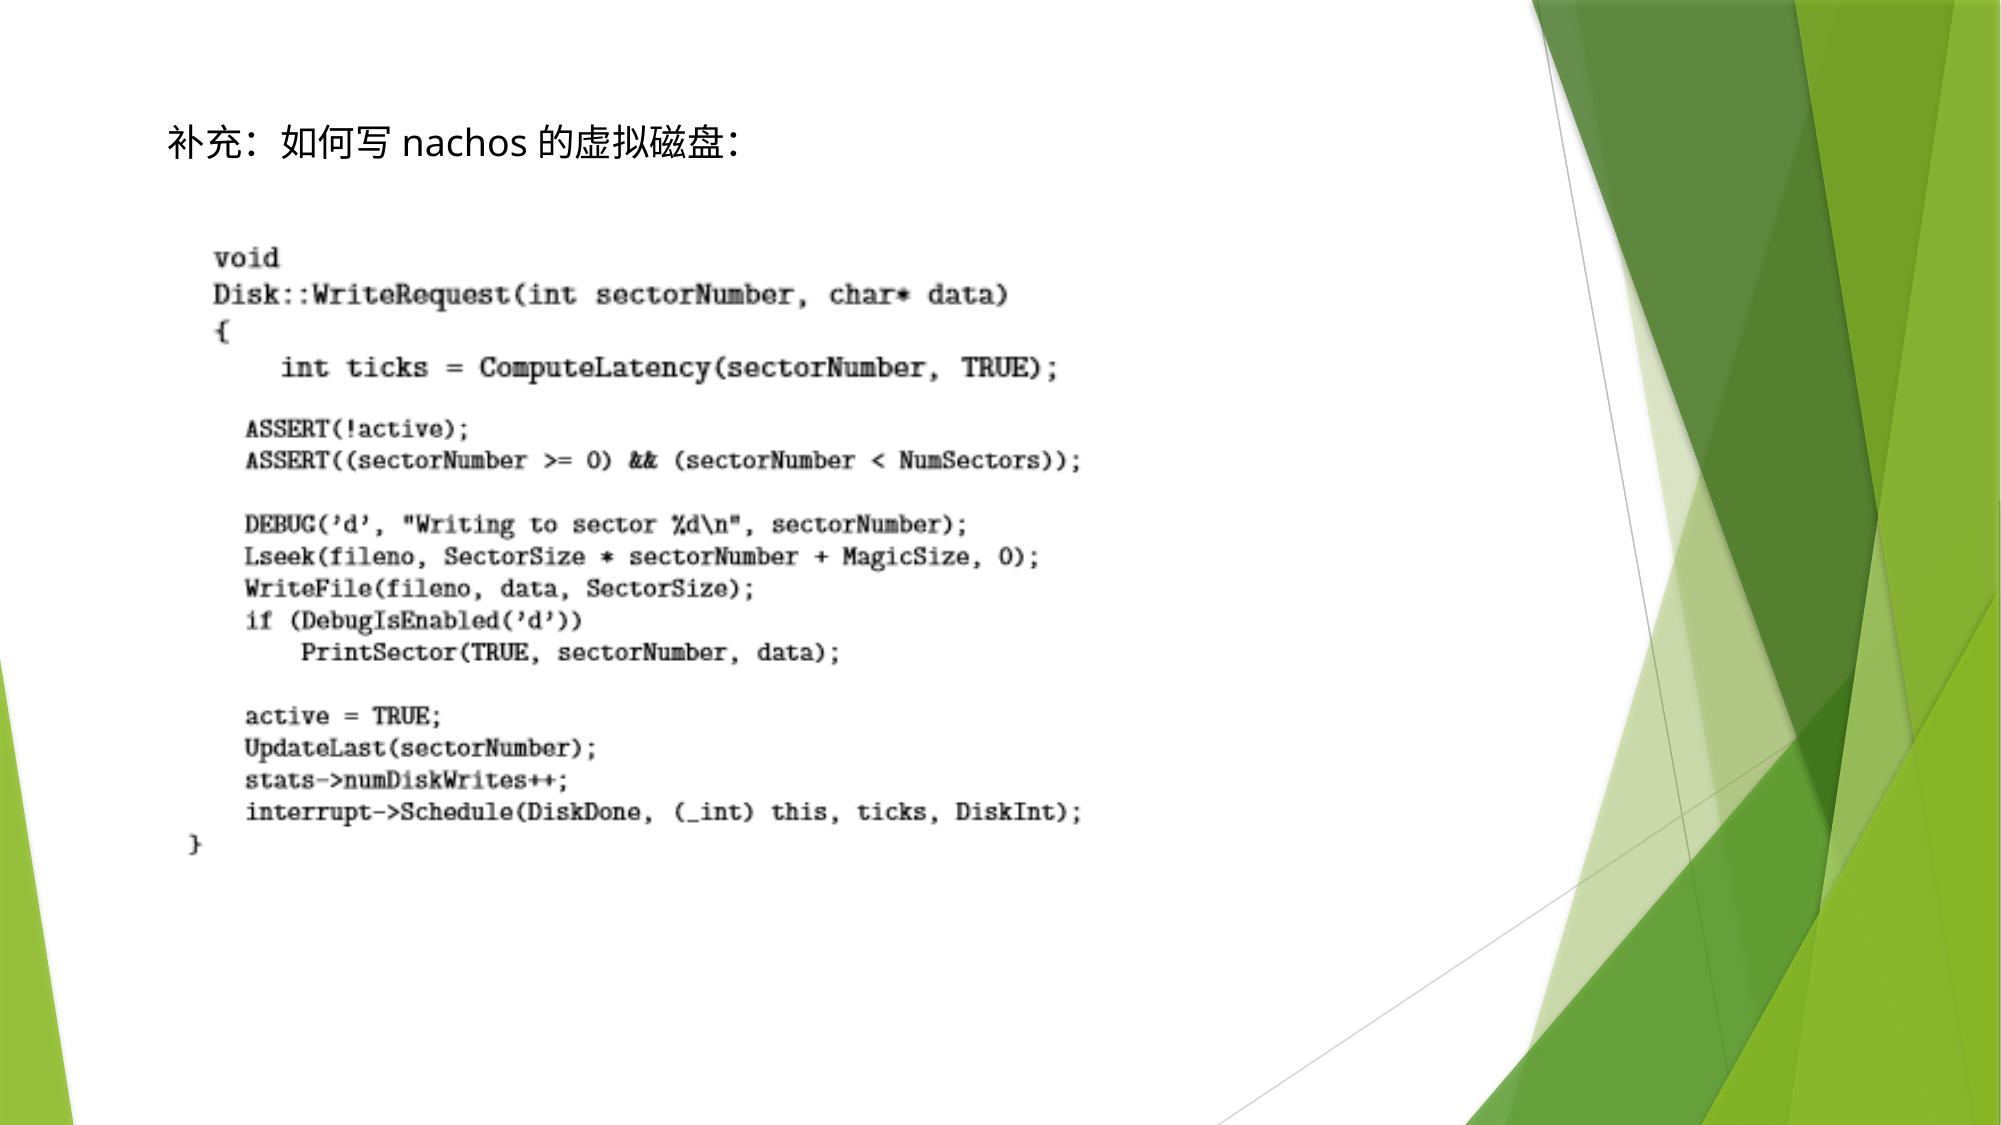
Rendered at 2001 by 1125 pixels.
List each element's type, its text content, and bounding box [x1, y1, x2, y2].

picture [183, 235, 1118, 873]
text_box 补充：如何写nachos的虚拟磁盘： [153, 111, 1023, 171]
